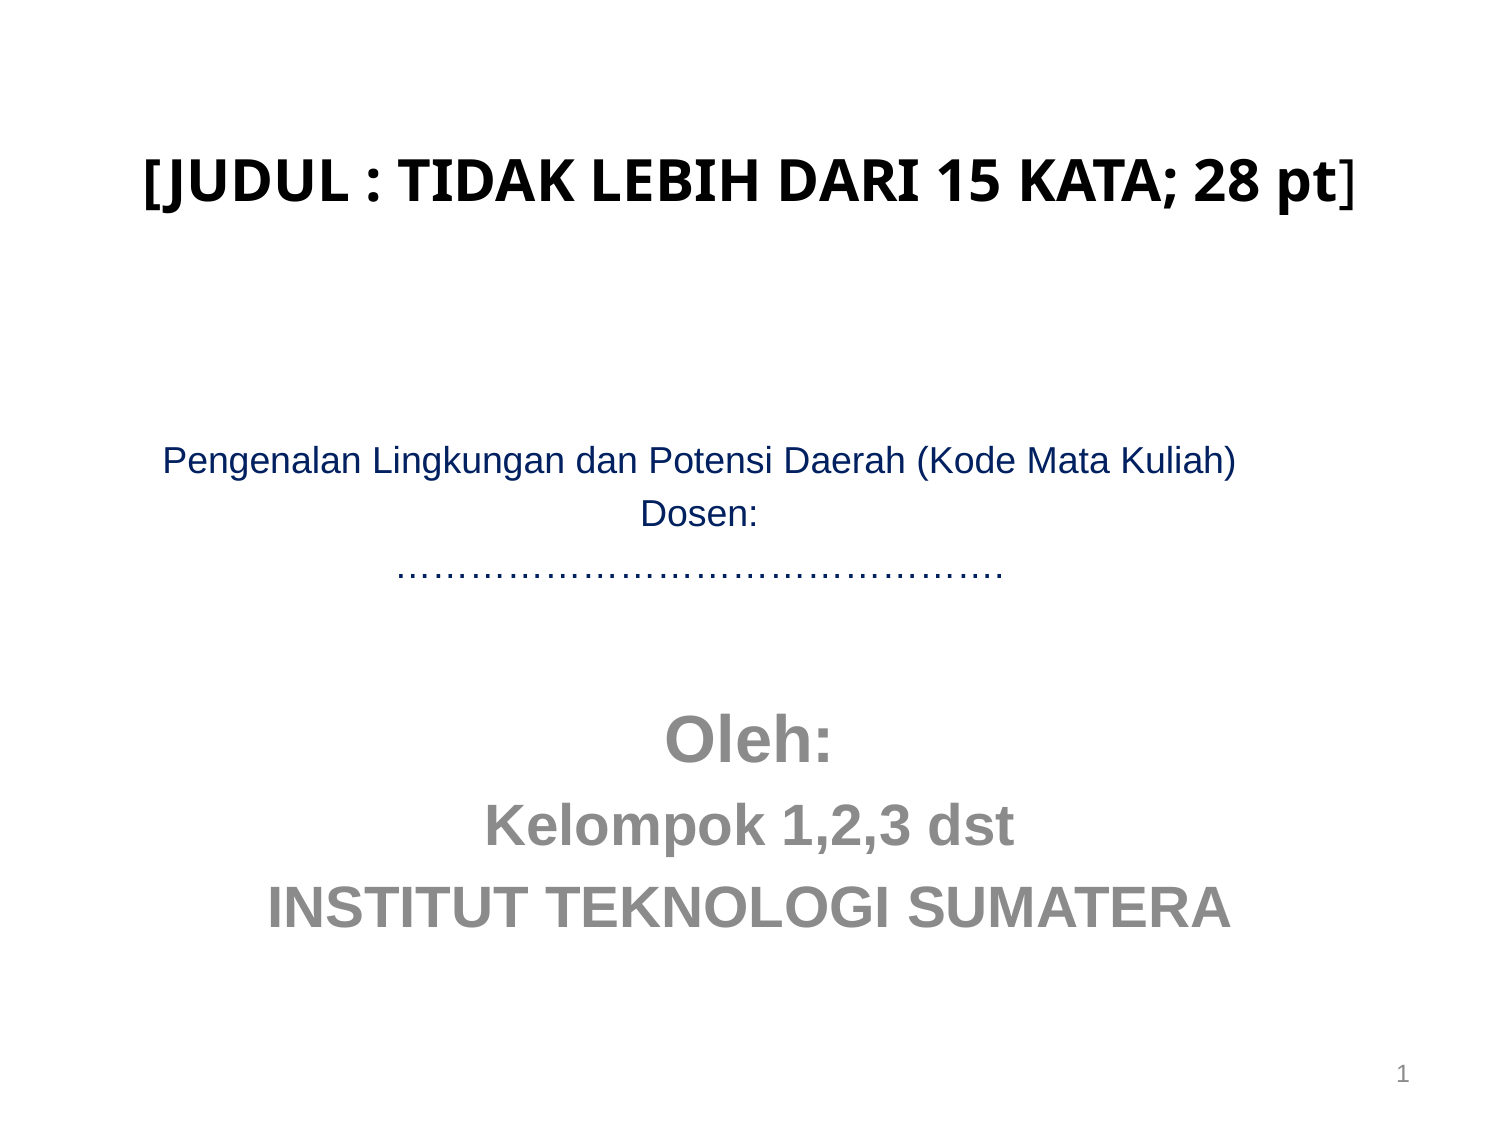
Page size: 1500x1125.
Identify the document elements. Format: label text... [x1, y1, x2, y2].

text_box Pengenalan Lingkungan dan Potensi Daerah (Kode Mata Kuliah) Dosen: …………………………………………. [123, 428, 1275, 716]
slide_number 1 [1074, 1042, 1425, 1103]
title [JUDUL : TIDAK LEBIH DARI 15 KATA; 28 pt] [0, 42, 1500, 315]
subtitle Oleh: Kelompok 1,2,3 dst INSTITUT TEKNOLOGI SUMATERA [225, 716, 1275, 976]
